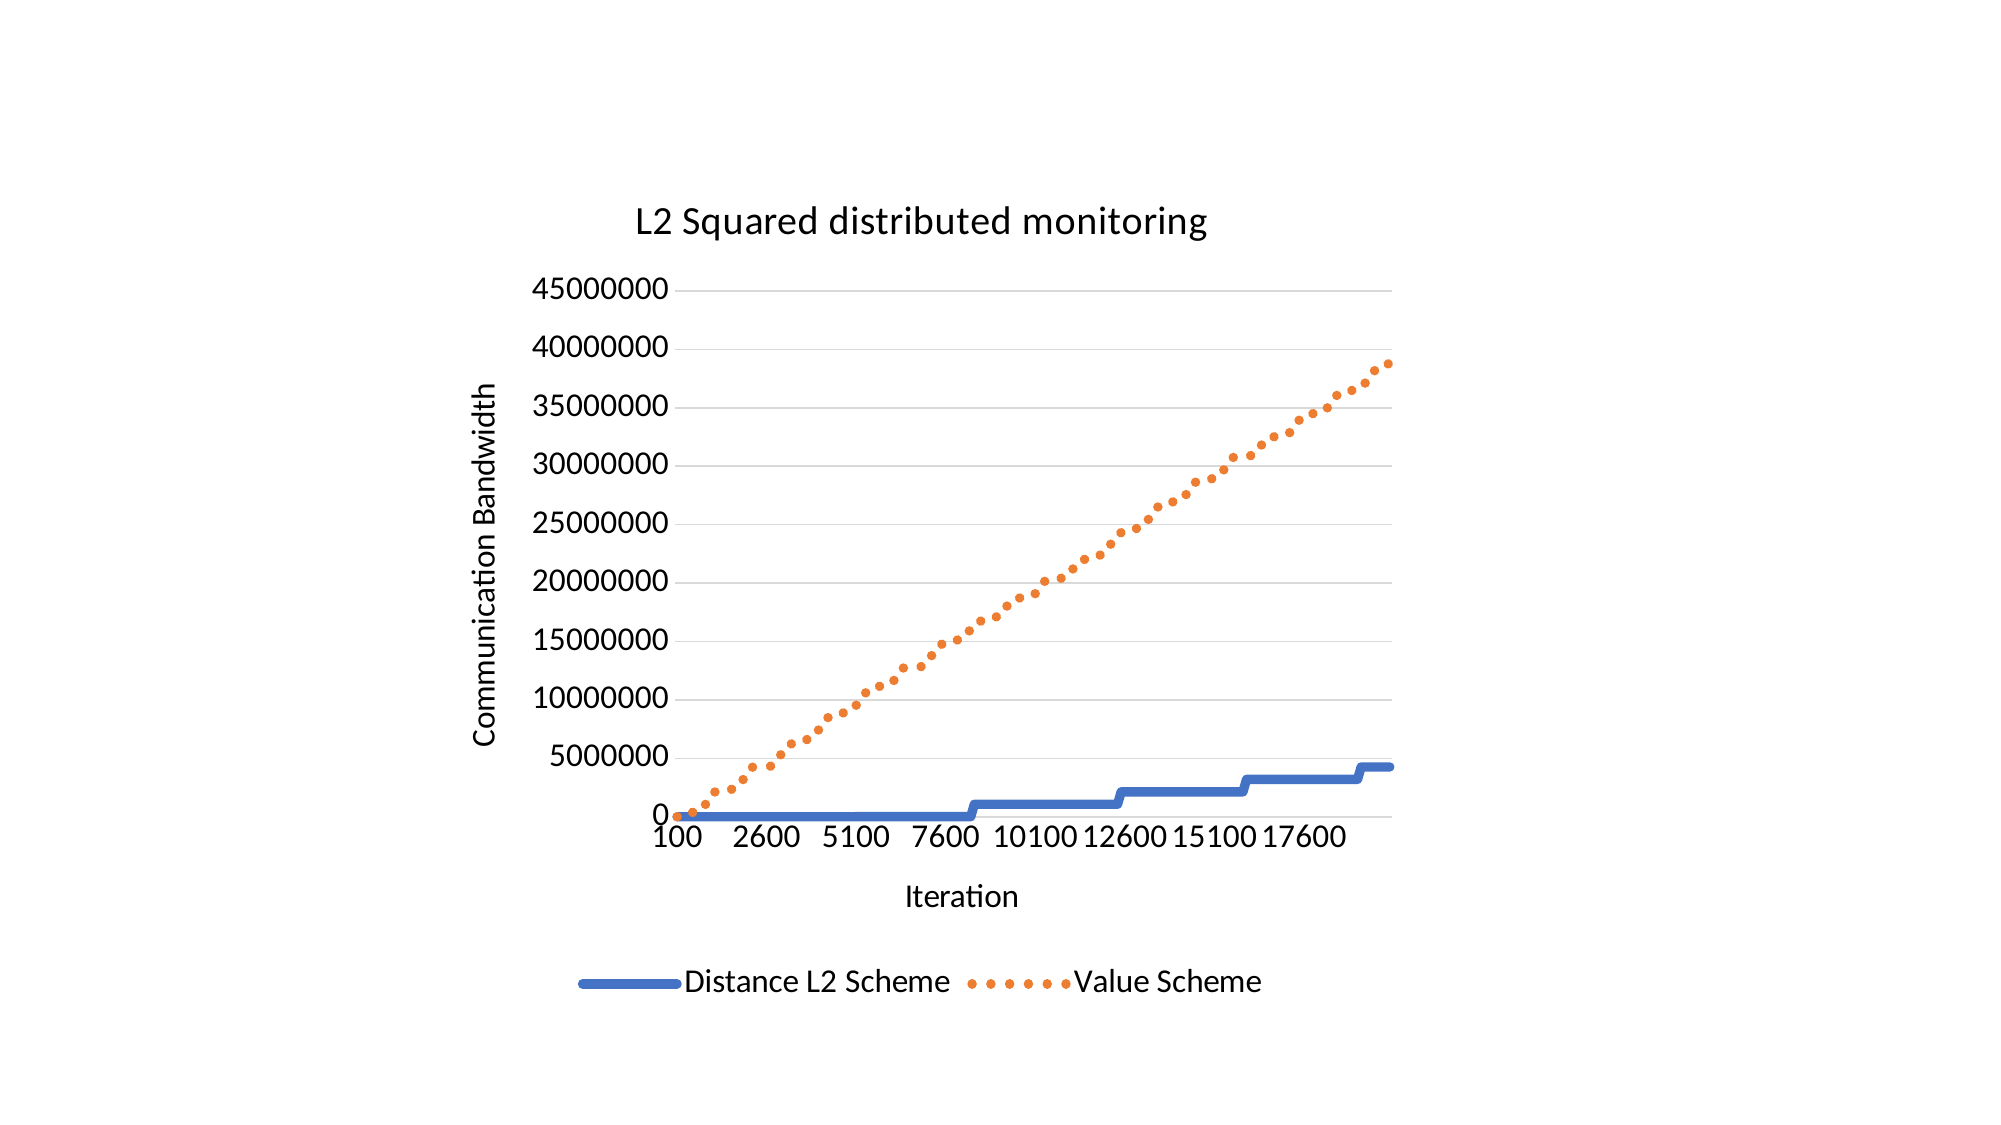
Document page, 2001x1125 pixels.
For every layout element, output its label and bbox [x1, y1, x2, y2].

chart [432, 166, 1412, 1008]
